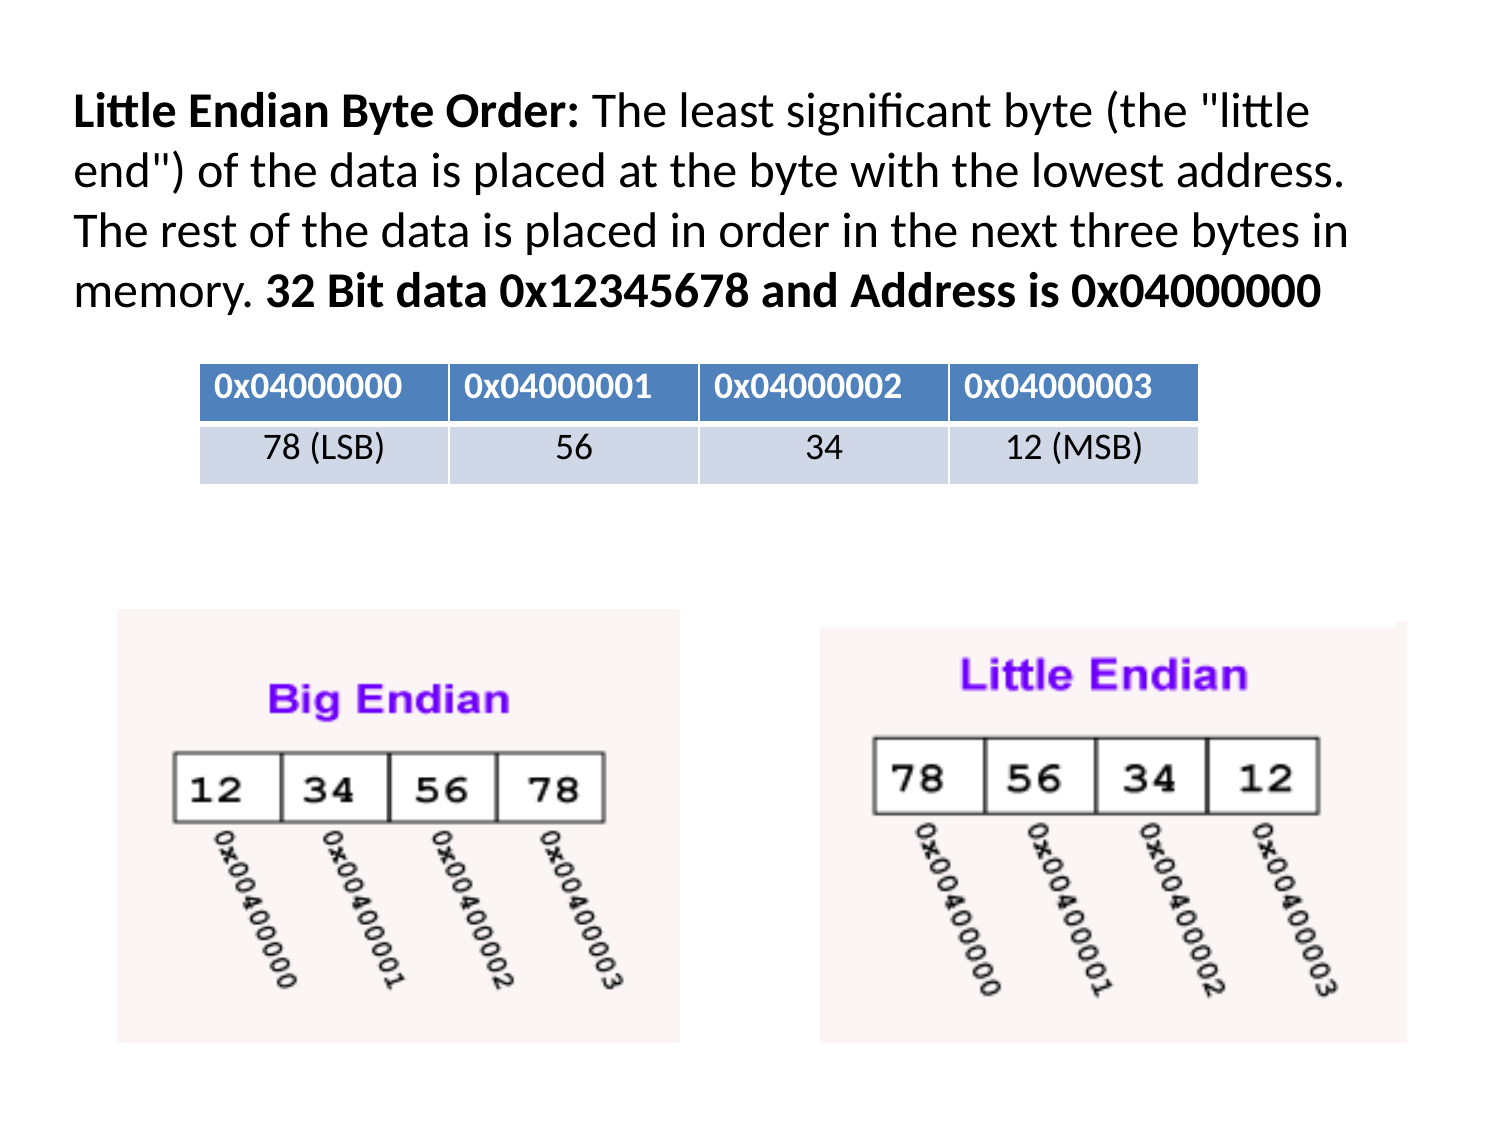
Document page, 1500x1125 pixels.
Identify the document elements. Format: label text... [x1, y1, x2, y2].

table_cell 56 [450, 427, 698, 484]
table_cell 12 (MSB) [950, 427, 1198, 484]
table_cell 78 (LSB) [200, 427, 448, 484]
table_header 0x04000001 [450, 364, 698, 421]
table_cell 34 [700, 427, 948, 484]
picture [116, 609, 680, 1044]
table_header 0x04000003 [950, 364, 1198, 421]
picture [820, 620, 1407, 1044]
text_box Little Endian Byte Order: The least significant byte (the "little end") of the data is placed at the byte with the lowest address. The rest of the data is placed in order in the next three bytes in memory. 32 Bit data 0x12345678 and Address is 0x04000000 [58, 70, 1395, 370]
table_header 0x04000000 [200, 364, 448, 421]
table_header 0x04000002 [700, 364, 948, 421]
